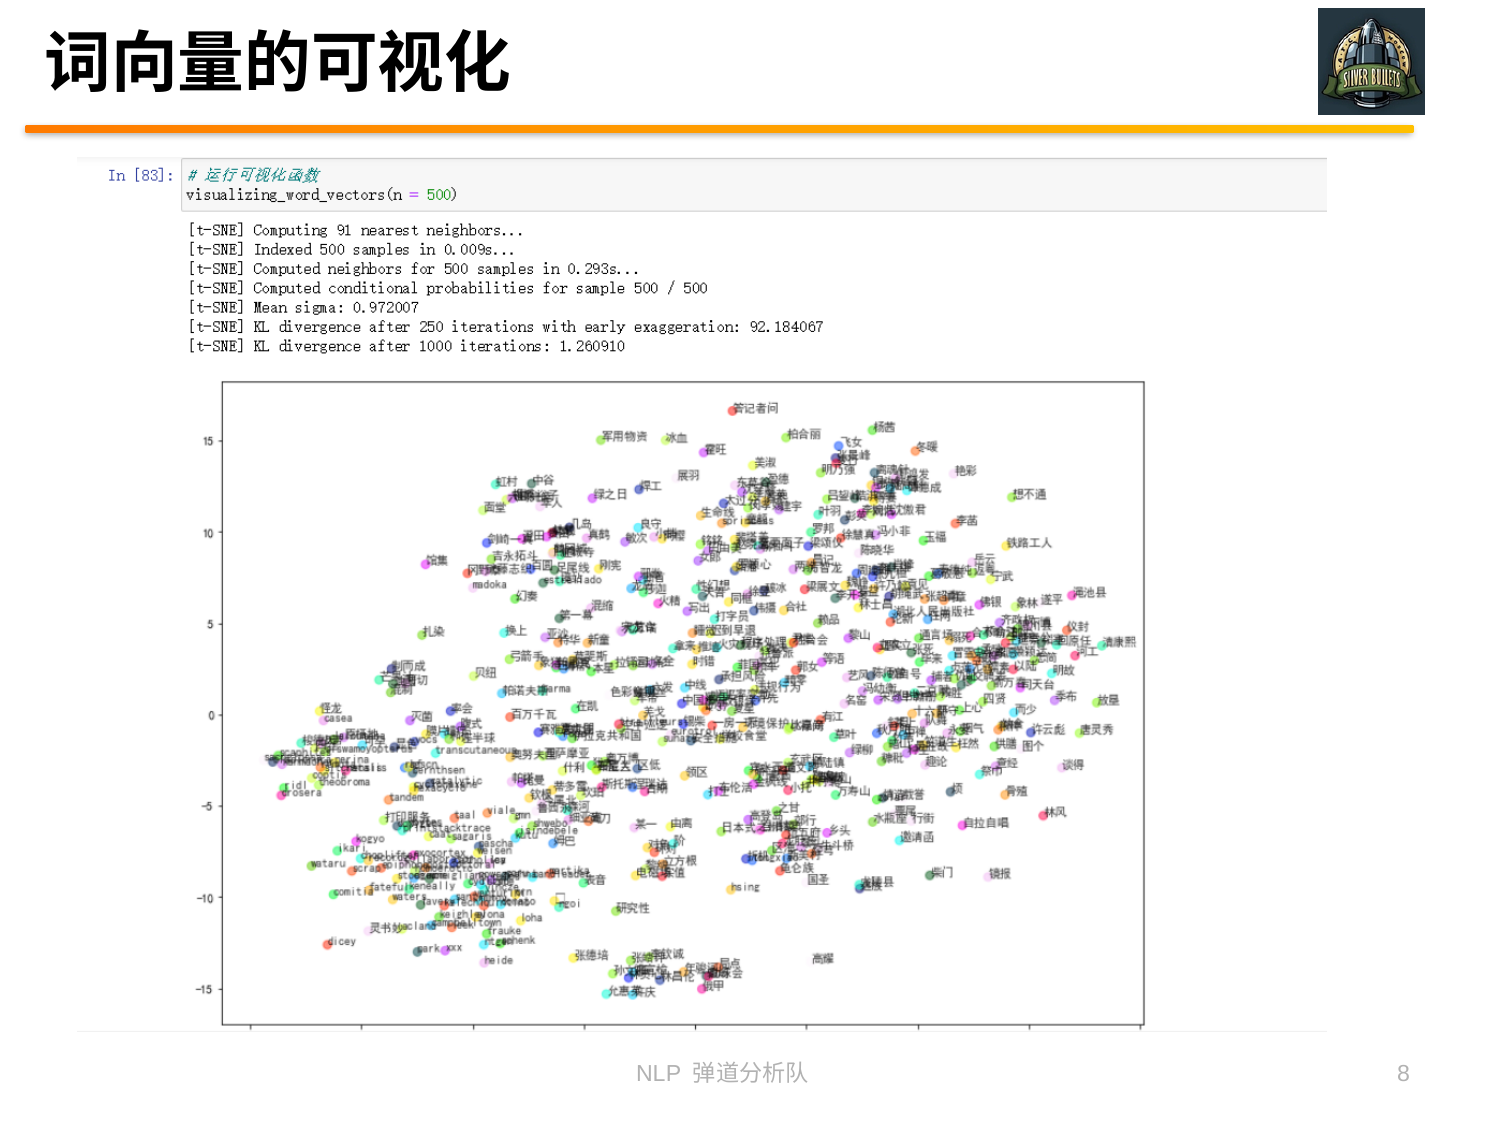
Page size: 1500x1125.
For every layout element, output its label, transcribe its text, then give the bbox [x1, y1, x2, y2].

picture [1318, 8, 1426, 115]
title 词向量的可视化 [29, 0, 1279, 119]
footer NLP 弹道分析队 [457, 1042, 988, 1103]
picture [76, 157, 1327, 1032]
slide_number 7 [1074, 1042, 1425, 1103]
